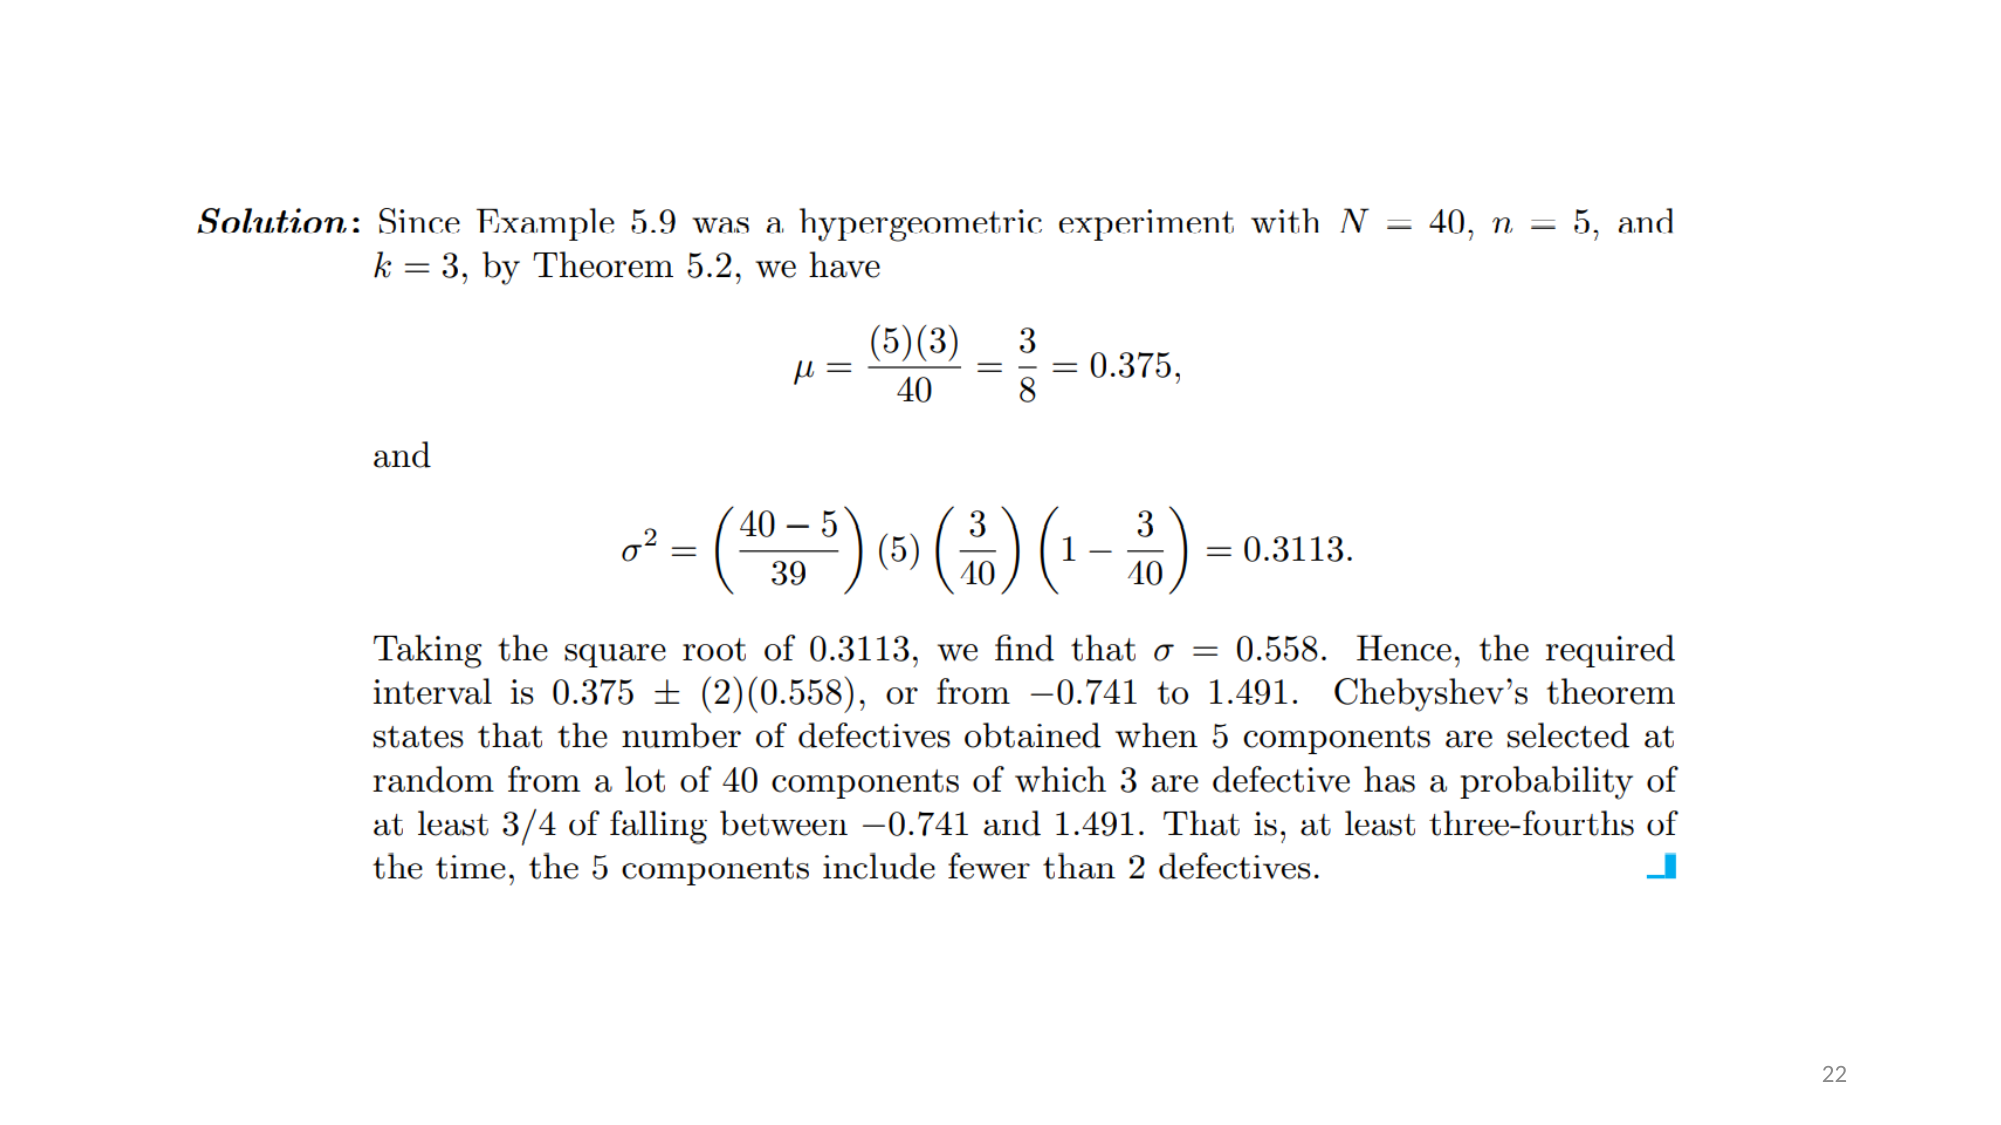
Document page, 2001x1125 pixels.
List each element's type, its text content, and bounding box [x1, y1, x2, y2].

slide_number 22 [1412, 1042, 1863, 1103]
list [183, 201, 1709, 916]
